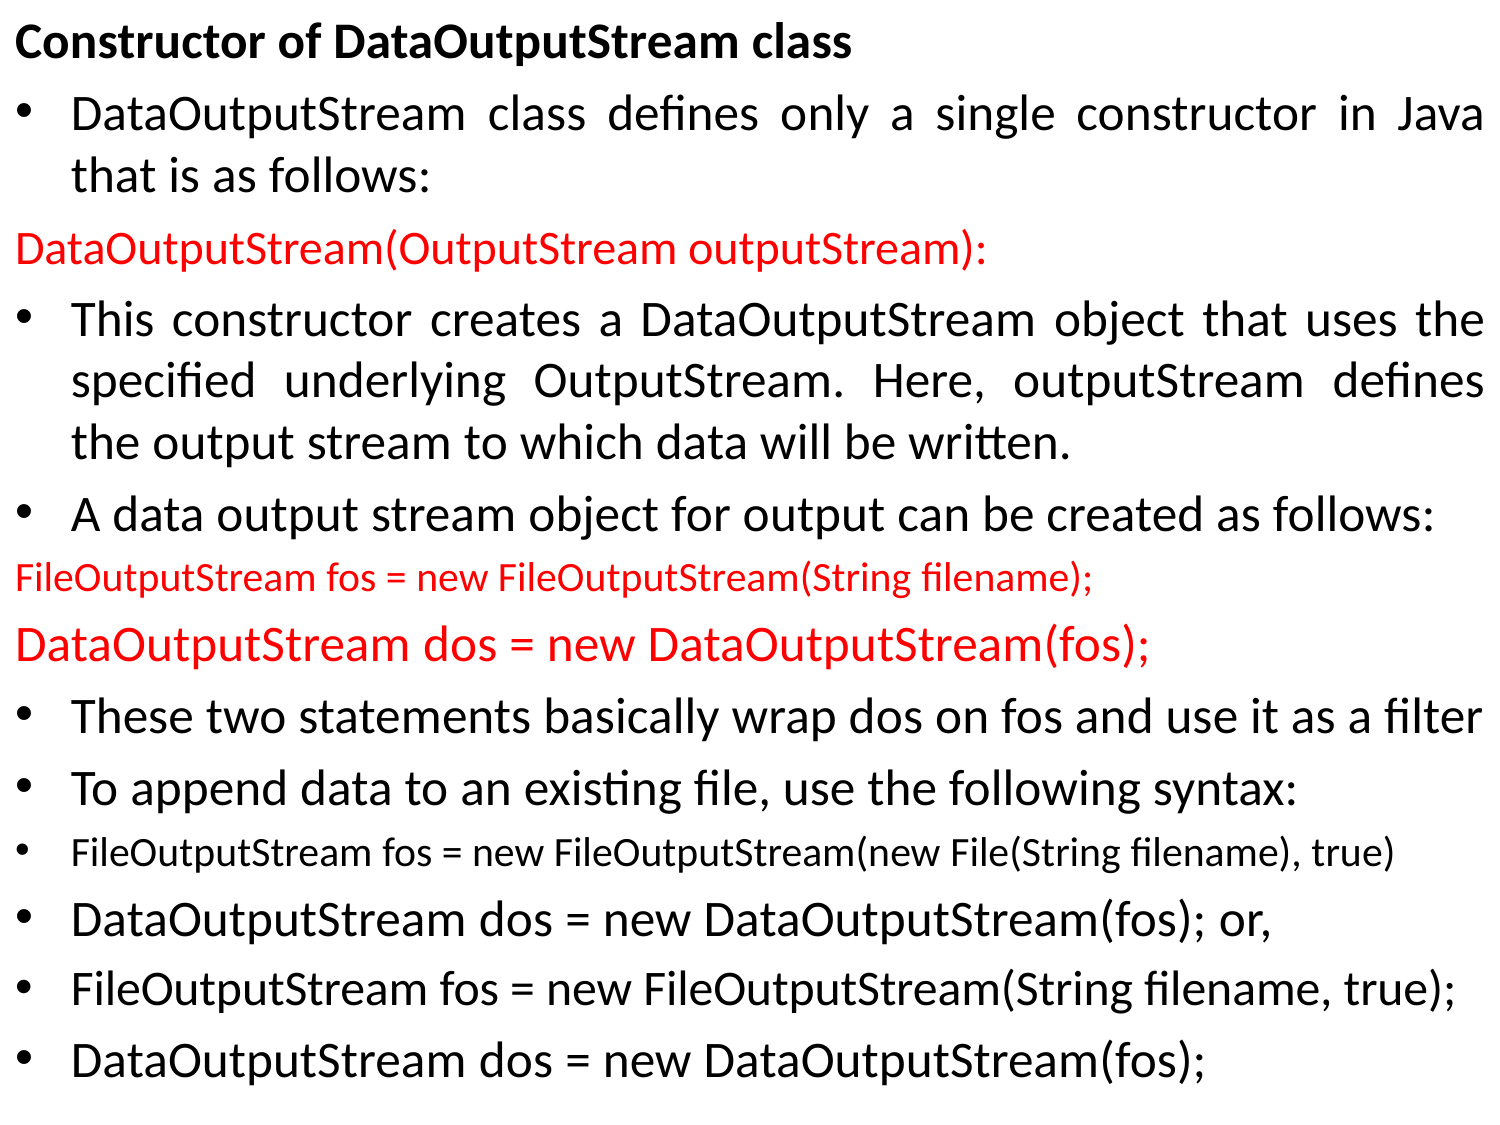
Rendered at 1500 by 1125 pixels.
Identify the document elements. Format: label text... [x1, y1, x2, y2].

list Constructor of DataOutputStream class DataOutputStream class defines only a single constructor in Java that is as follows: DataOutputStream​(OutputStream outputStream): This constructor creates a DataOutputStream object that uses the specified underlying OutputStream. Here, outputStream defines the output stream to which data will be written. A data output stream object for output can be created as follows: FileOutputStream fos = new FileOutputStream(String filename); DataOutputStream dos = new DataOutputStream(fos); These two statements basically wrap dos on fos and use it as a filter To append data to an existing file, use the following syntax: FileOutputStream fos = new FileOutputStream(new File(String filename), true) DataOutputStream dos = new DataOutputStream(fos); or, FileOutputStream fos = new FileOutputStream(String filename, true); DataOutputStream dos = new DataOutputStream(fos); [0, 0, 1500, 1125]
